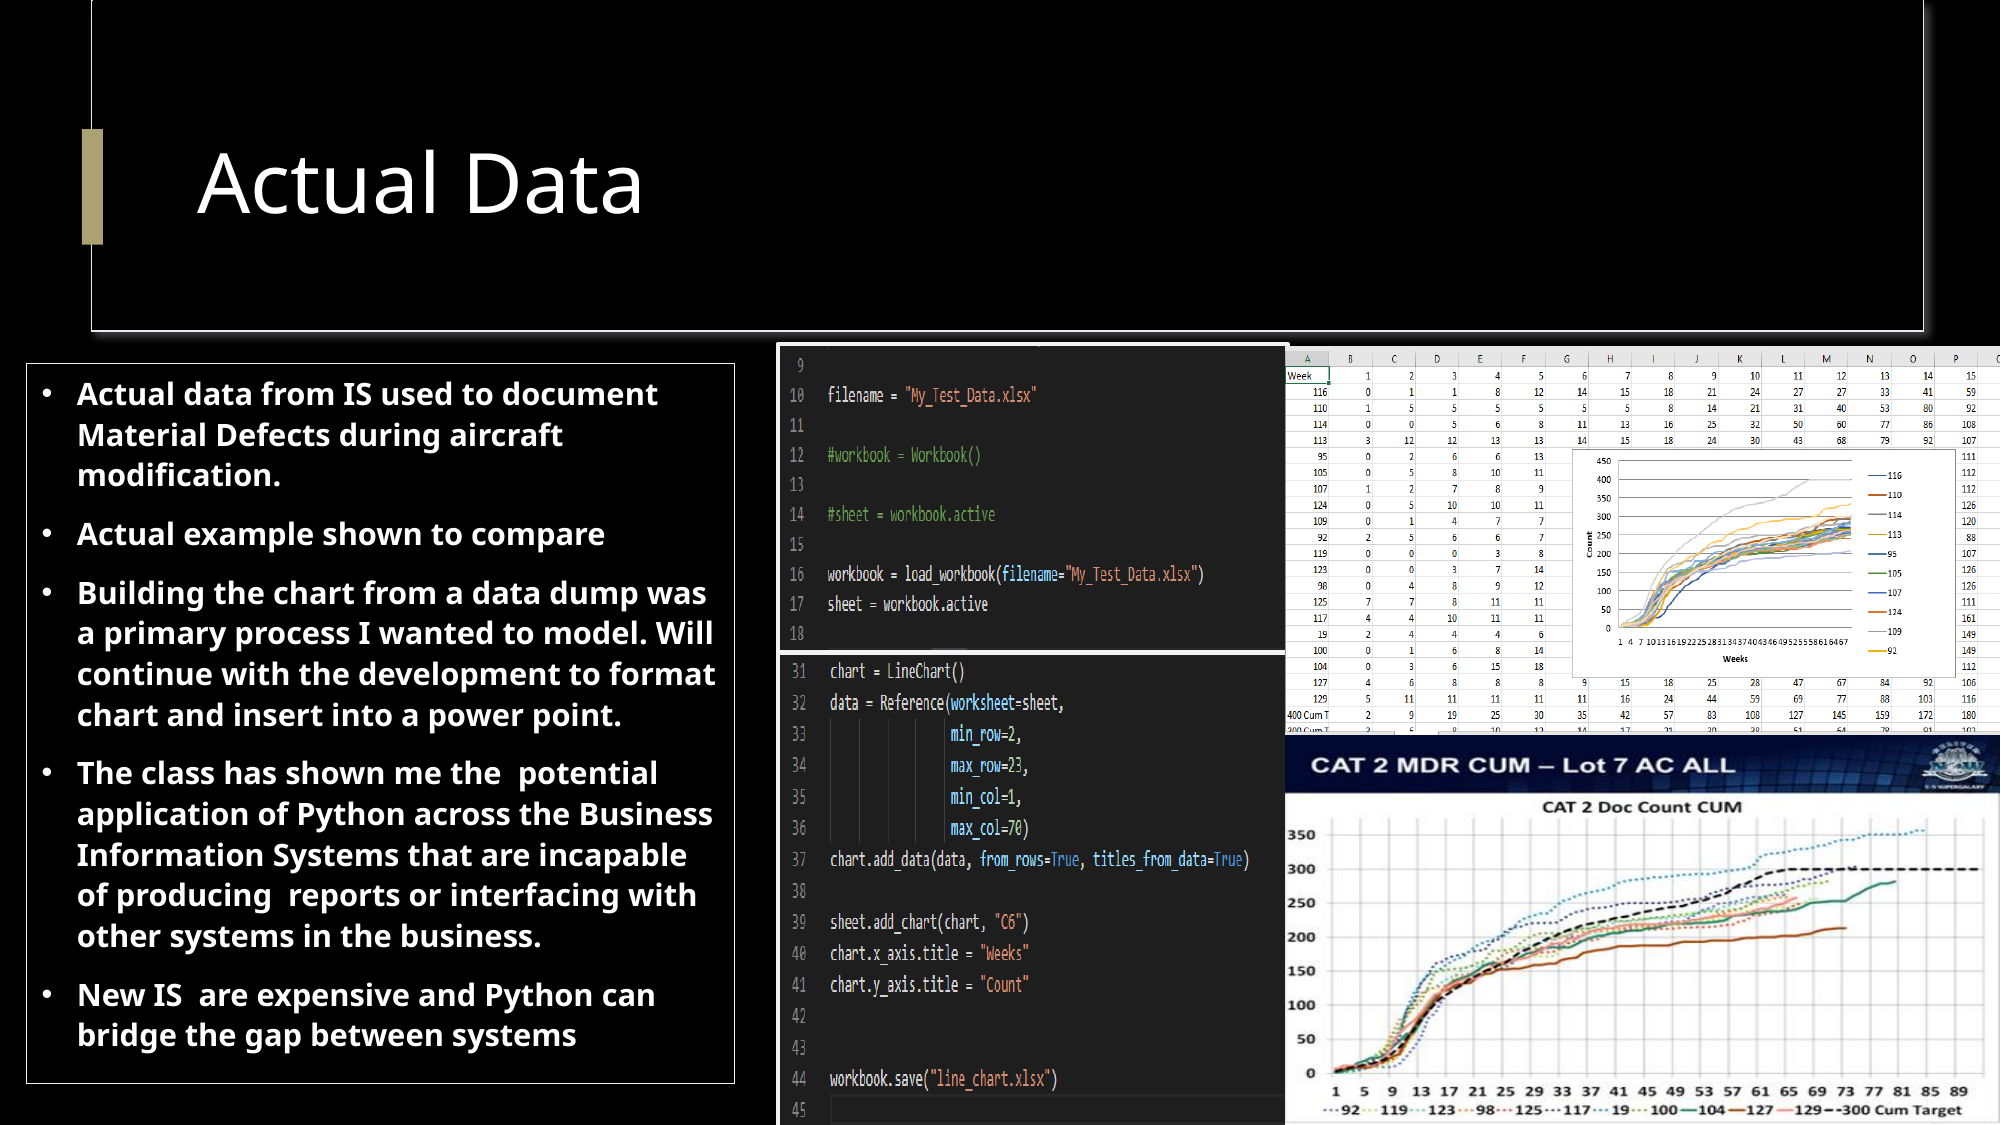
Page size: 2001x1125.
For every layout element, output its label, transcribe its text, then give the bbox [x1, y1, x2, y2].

title Actual Data [183, 90, 1851, 284]
text_box Actual data from IS used to document Material Defects during aircraft modification. Actual example shown to compare Building the chart from a data dump was a primary process I wanted to model. Will continue with the development to format chart and insert into a power point. The class has shown me the potential application of Python across the Business Information Systems that are incapable of producing reports or interfacing with other systems in the business. New IS are expensive and Python can bridge the gap between systems [26, 363, 735, 1084]
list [780, 346, 1285, 654]
picture [780, 346, 2000, 1125]
